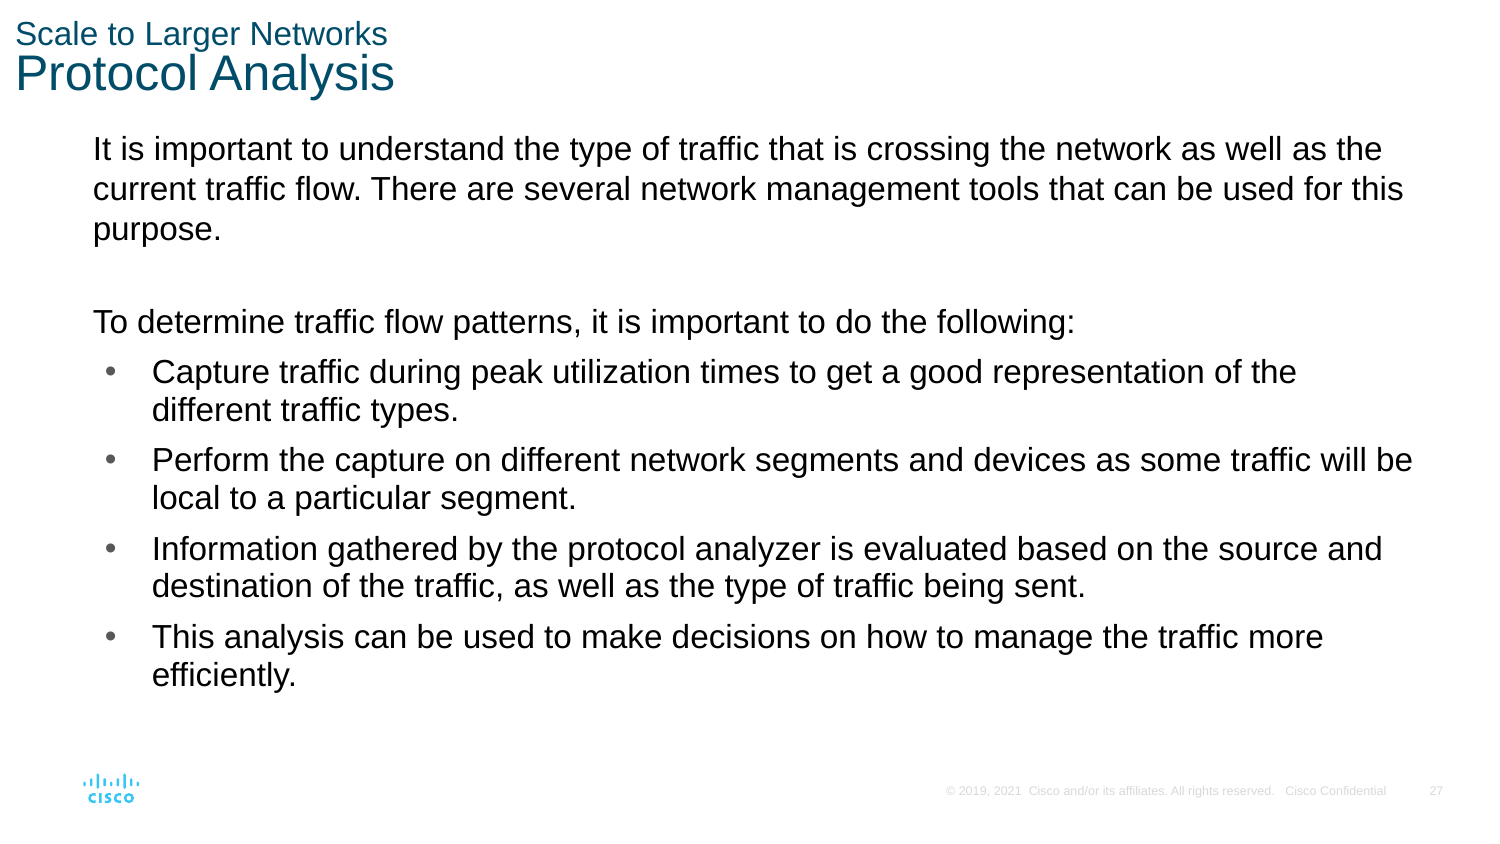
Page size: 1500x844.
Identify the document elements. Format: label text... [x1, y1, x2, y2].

title Scale to Larger Networks Protocol Analysis [0, 0, 1369, 121]
list It is important to understand the type of traffic that is crossing the network as well as the current traffic flow. There are several network management tools that can be used for this purpose. To determine traffic flow patterns, it is important to do the following: Capture traffic during peak utilization times to get a good representation of the different traffic types. Perform the capture on different network segments and devices as some traffic will be local to a particular segment. Information gathered by the protocol analyzer is evaluated based on the source and destination of the traffic, as well as the type of traffic being sent. This analysis can be used to make decisions on how to manage the traffic more efficiently. [77, 120, 1437, 726]
